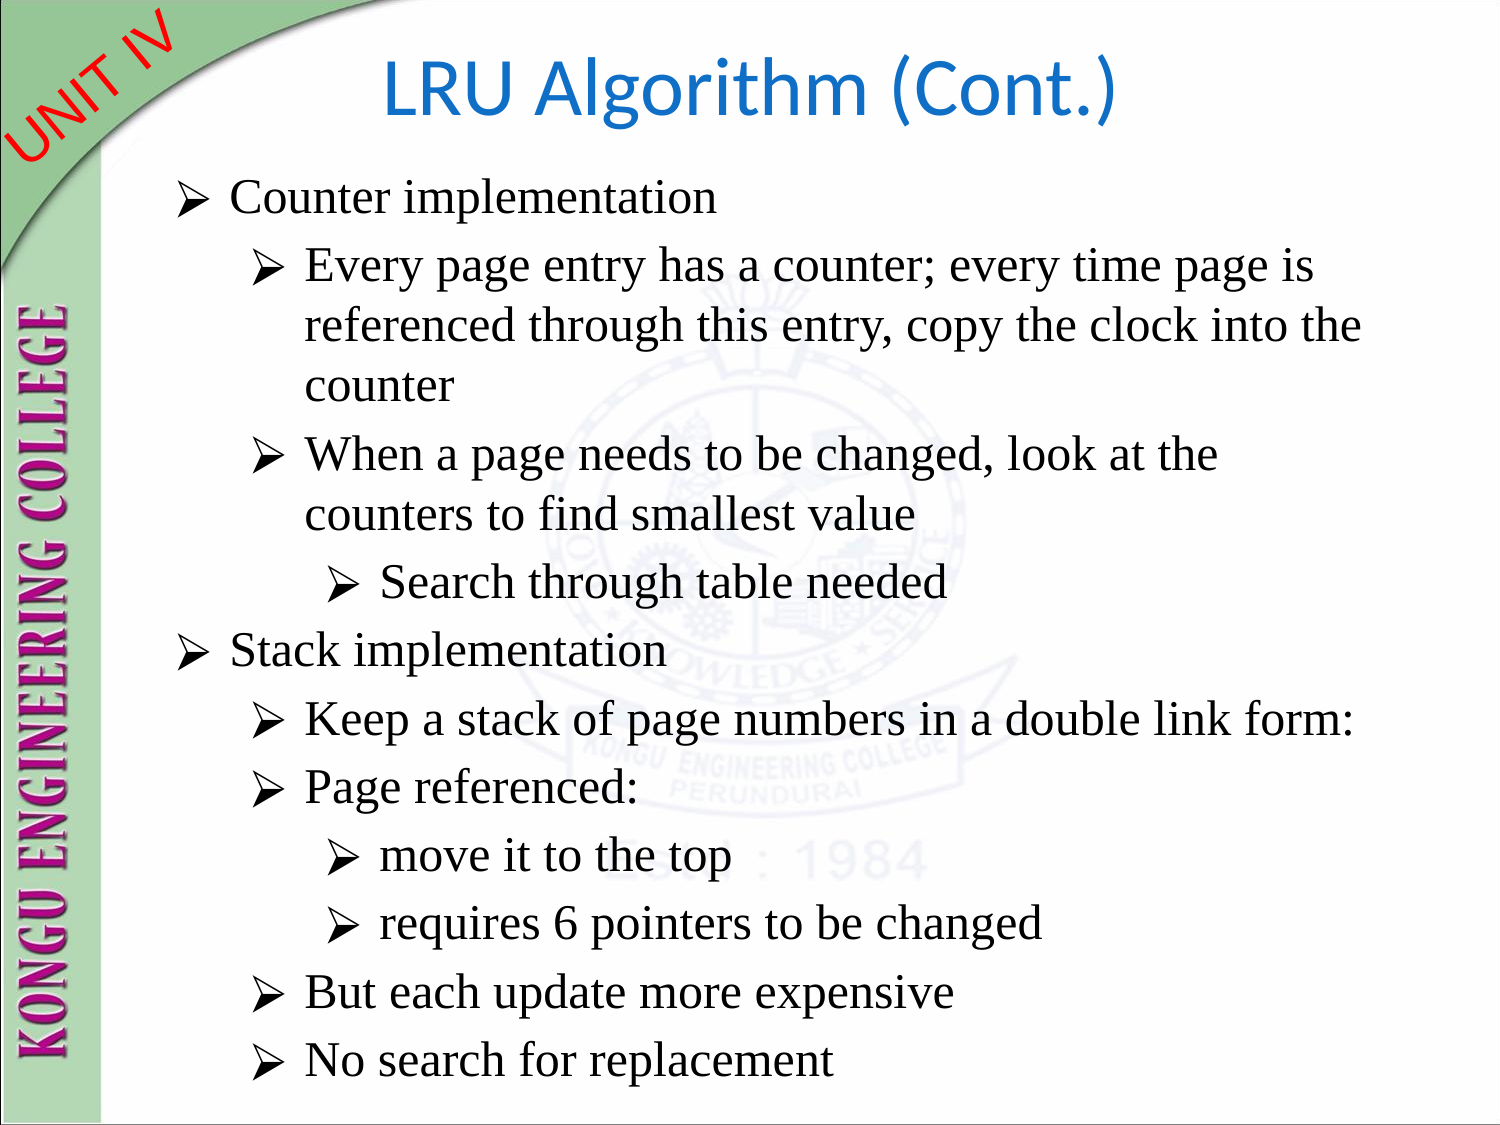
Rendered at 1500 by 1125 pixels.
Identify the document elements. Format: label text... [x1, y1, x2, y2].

picture [0, 0, 1500, 1125]
list Counter implementation Every page entry has a counter; every time page is referenced through this entry, copy the clock into the counter When a page needs to be changed, look at the counters to find smallest value Search through table needed Stack implementation Keep a stack of page numbers in a double link form: Page referenced: move it to the top requires 6 pointers to be changed But each update more expensive No search for replacement [139, 155, 1407, 1017]
title LRU Algorithm (Cont.) [76, 38, 1427, 133]
